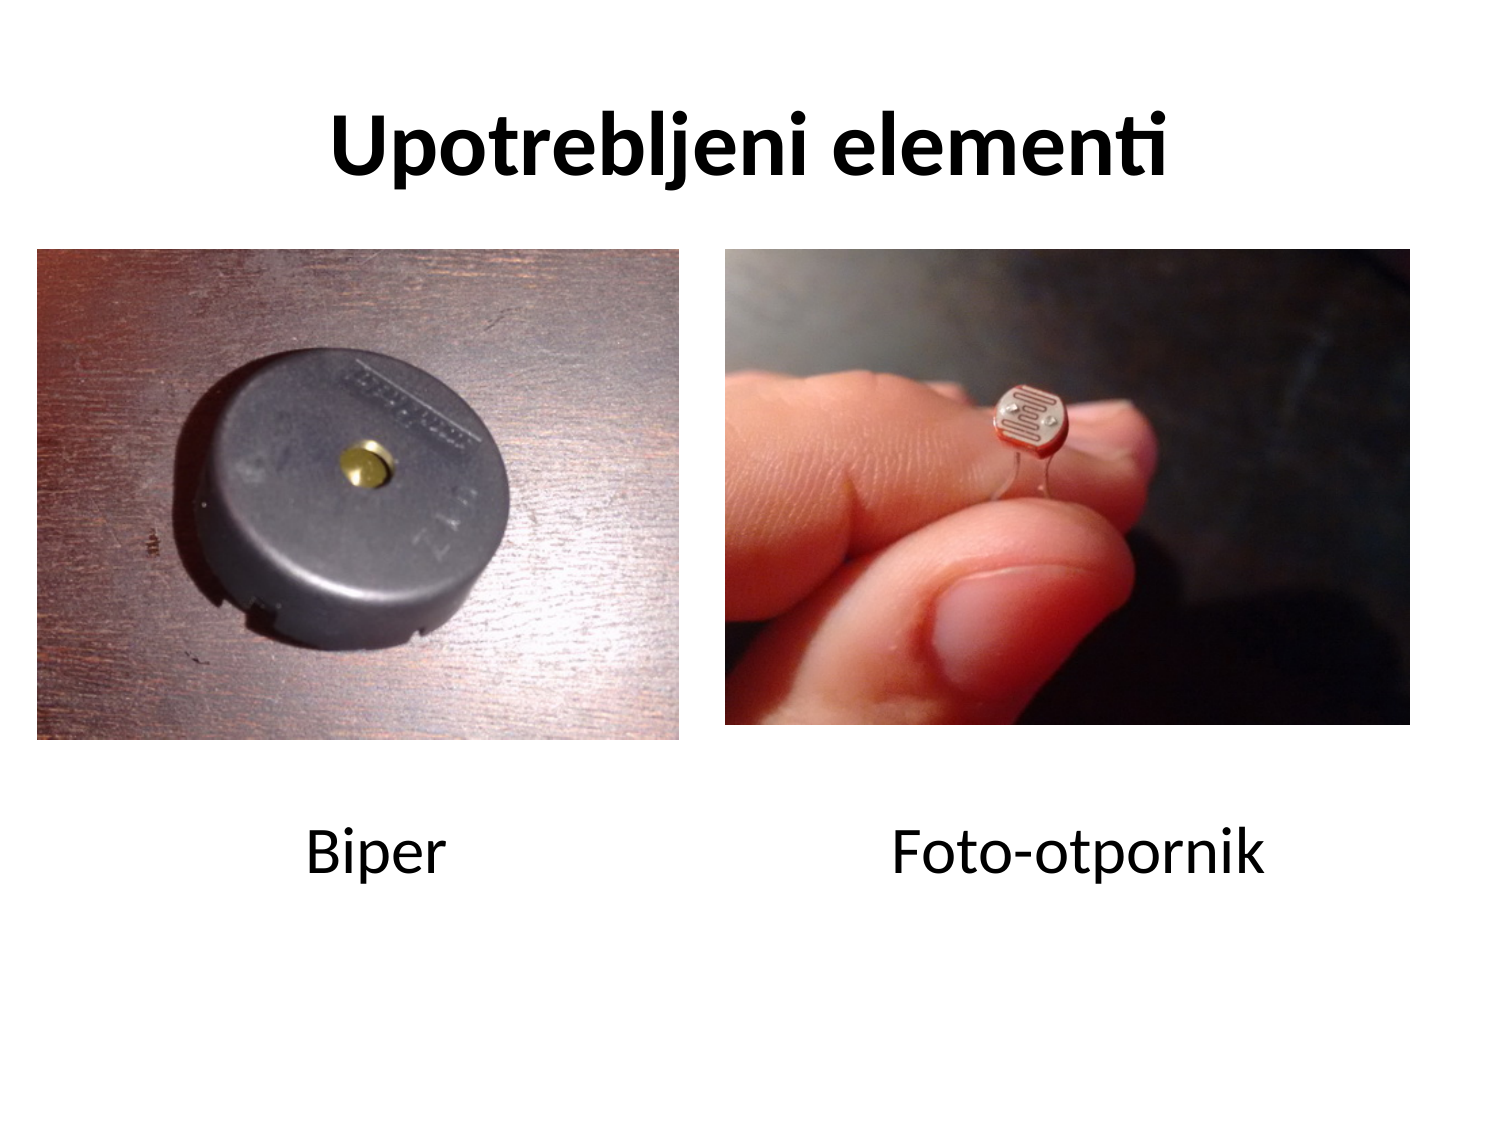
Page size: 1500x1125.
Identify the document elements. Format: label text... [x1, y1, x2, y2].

title Upotrebljeni elementi [75, 45, 1425, 233]
picture [724, 249, 1410, 726]
text_box Biper [290, 799, 464, 895]
text_box Foto-otpornik [877, 799, 1281, 895]
picture [37, 249, 679, 740]
